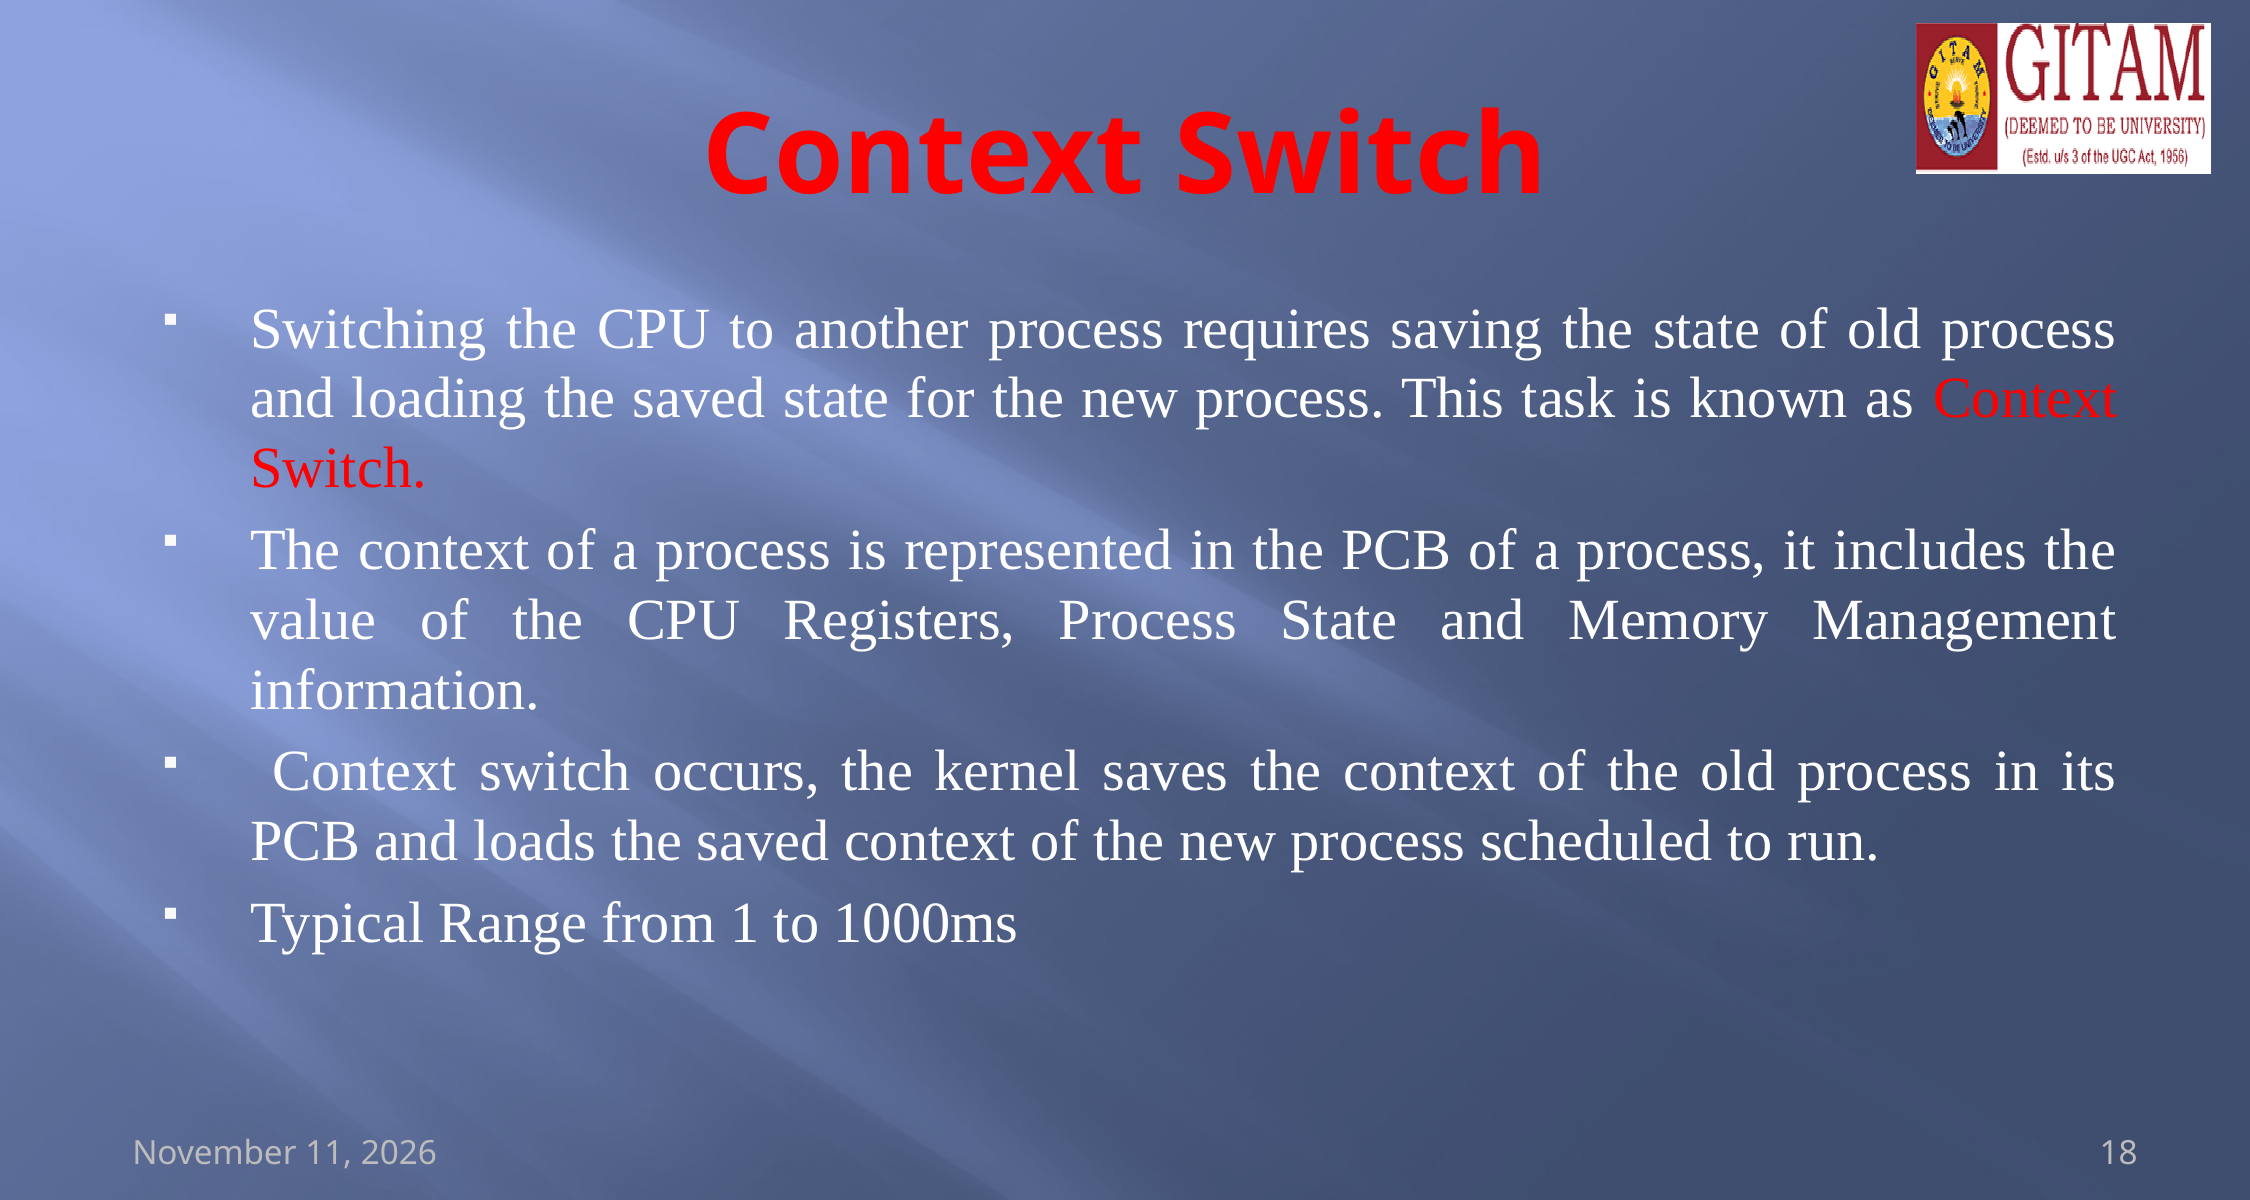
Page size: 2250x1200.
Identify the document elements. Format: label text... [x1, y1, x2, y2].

title Context Switch [112, 48, 2138, 249]
list Switching the CPU to another process requires saving the state of old process and loading the saved state for the new process. This task is known as Context Switch. The context of a process is represented in the PCB of a process, it includes the value of the CPU Registers, Process State and Memory Management information. Context switch occurs, the kernel saves the context of the old process in its PCB and loads the saved context of the new process scheduled to run. Typical Range from 1 to 1000ms [112, 279, 2138, 1104]
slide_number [112, 1122, 638, 1187]
slide_number 18 [1950, 1122, 2138, 1187]
picture [1916, 23, 2211, 175]
